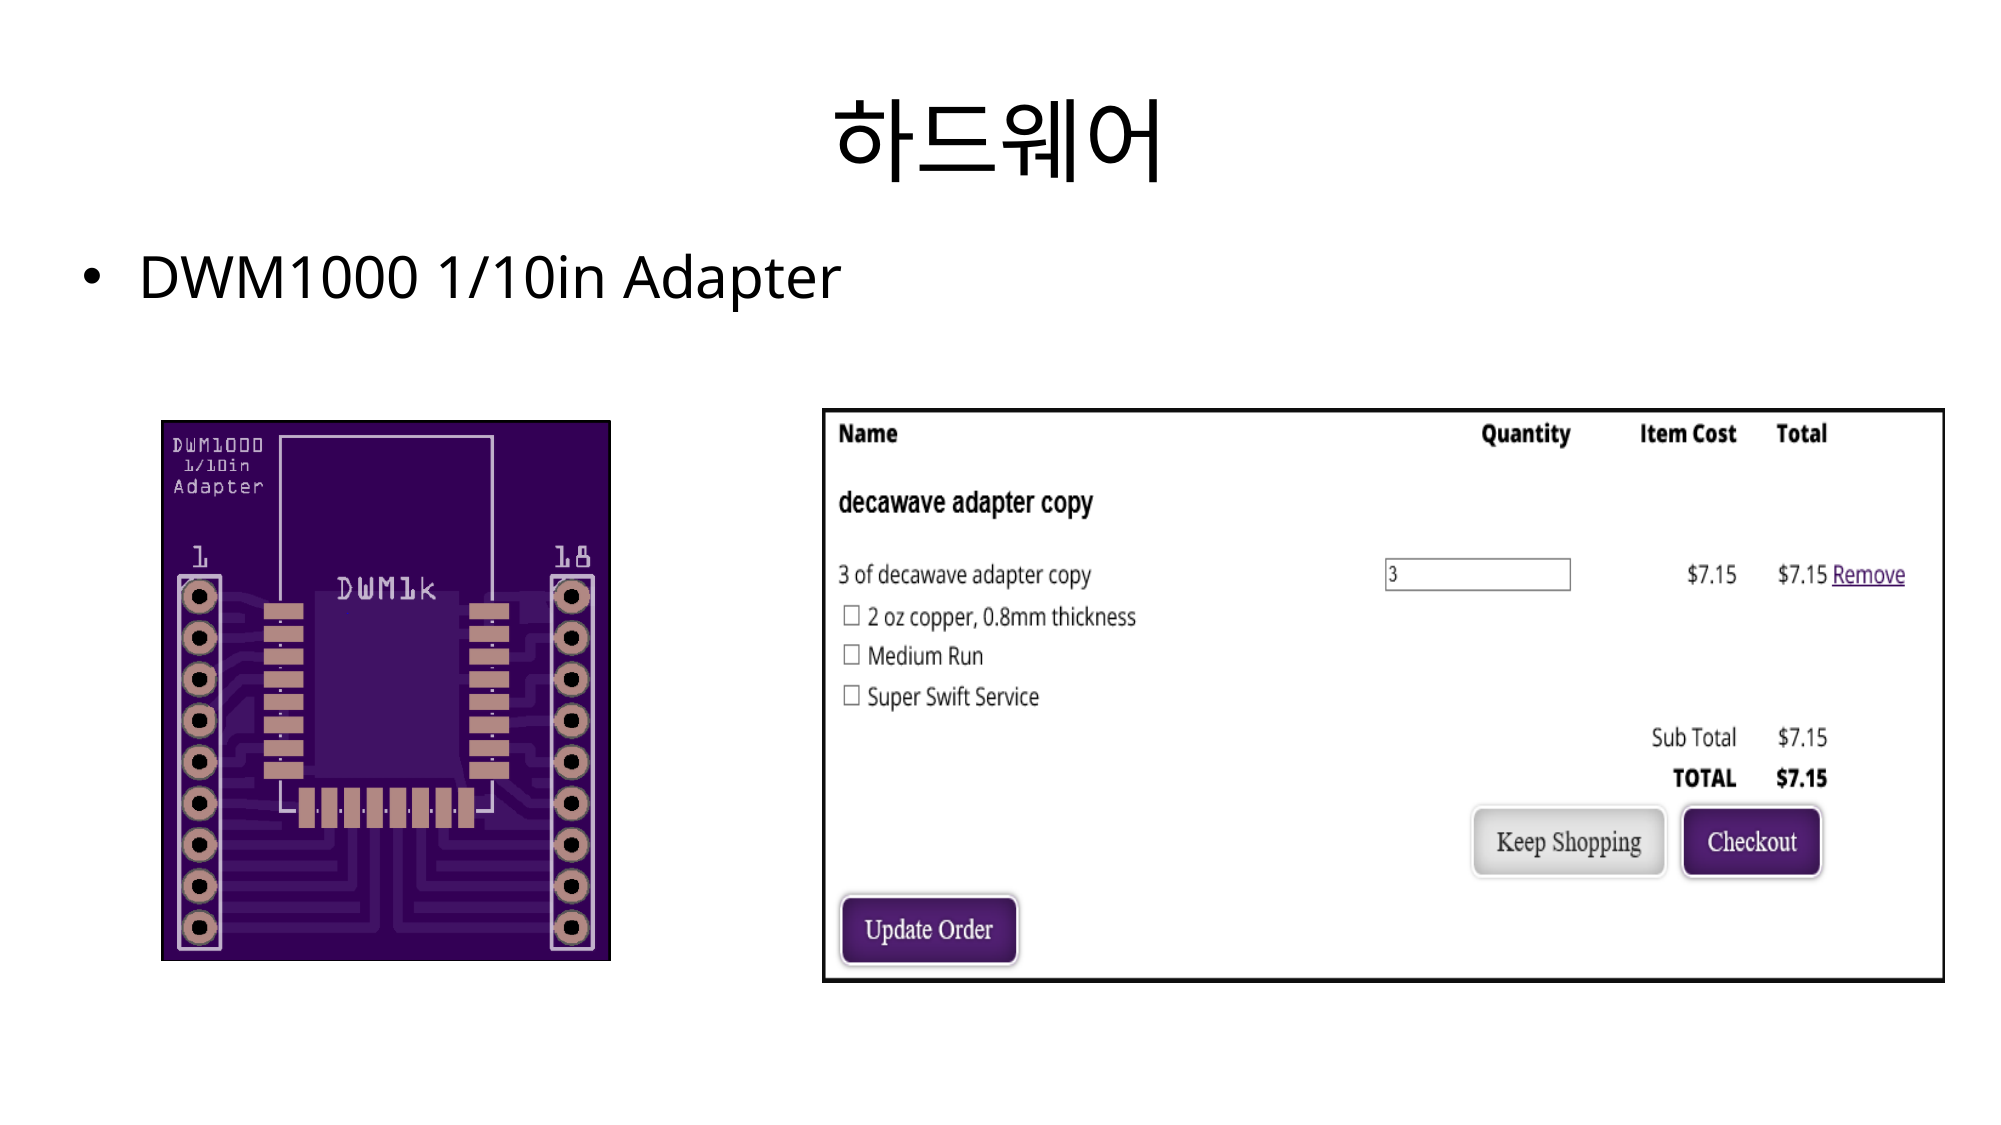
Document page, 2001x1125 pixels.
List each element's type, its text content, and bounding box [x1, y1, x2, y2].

title 하드웨어 [99, 45, 1900, 233]
picture [822, 408, 1946, 983]
list DWM1000 1/10in Adapter [66, 232, 951, 339]
picture [160, 419, 611, 961]
